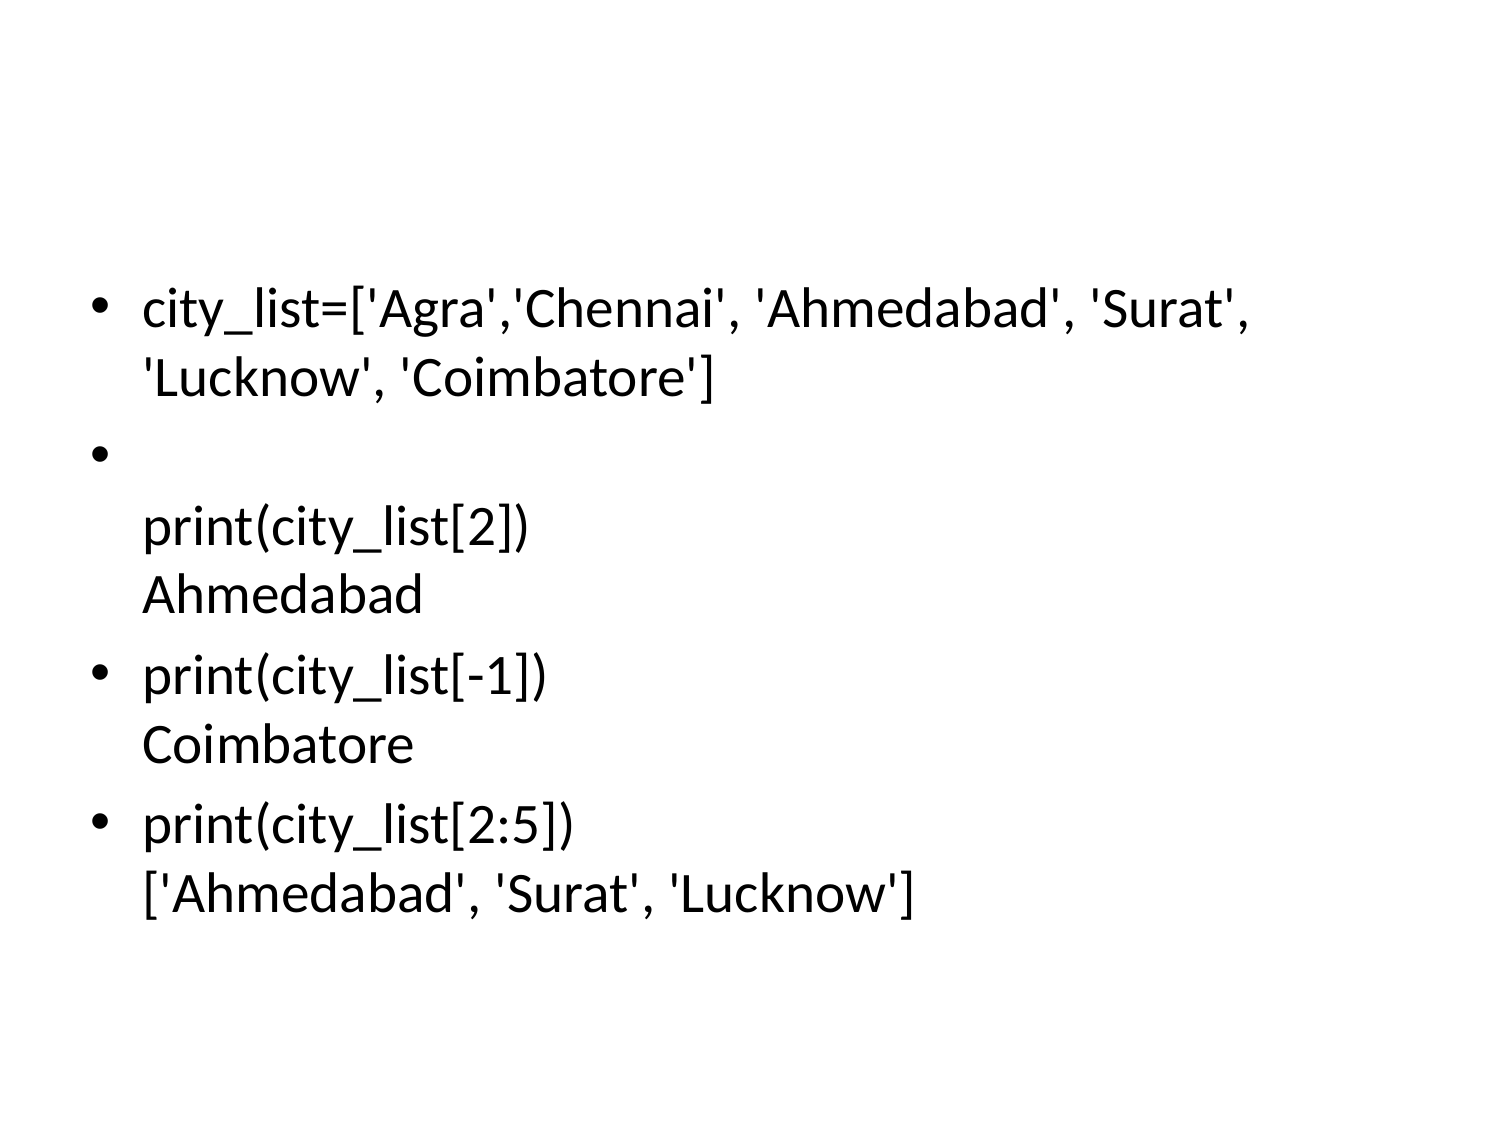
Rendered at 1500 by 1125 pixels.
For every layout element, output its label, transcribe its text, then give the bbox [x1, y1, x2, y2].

list city_list=['Agra','Chennai', 'Ahmedabad', 'Surat', 'Lucknow', 'Coimbatore'] print(city_list[2]) Ahmedabad print(city_list[-1]) Coimbatore print(city_list[2:5]) ['Ahmedabad', 'Surat', 'Lucknow'] [75, 262, 1425, 1005]
